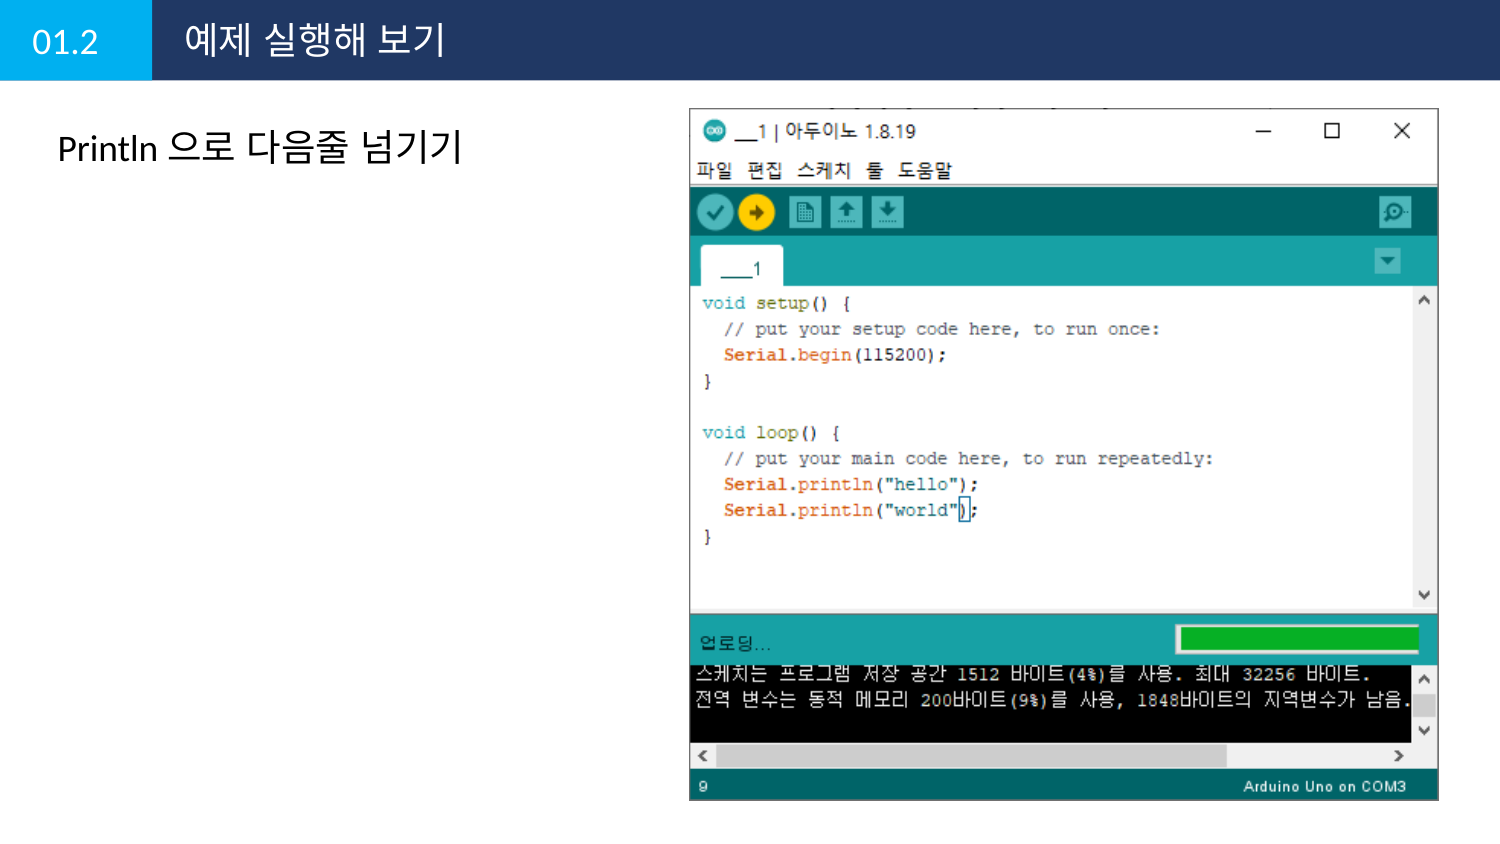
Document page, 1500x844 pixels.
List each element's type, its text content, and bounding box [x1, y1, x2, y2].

text_box 예제 실행해 보기 [169, 9, 945, 70]
picture [689, 108, 1439, 801]
text_box [0, 0, 153, 81]
text_box Println으로 다음줄 넘기기 [42, 116, 588, 177]
text_box 01.2 [17, 9, 115, 70]
text_box [153, 0, 1500, 81]
